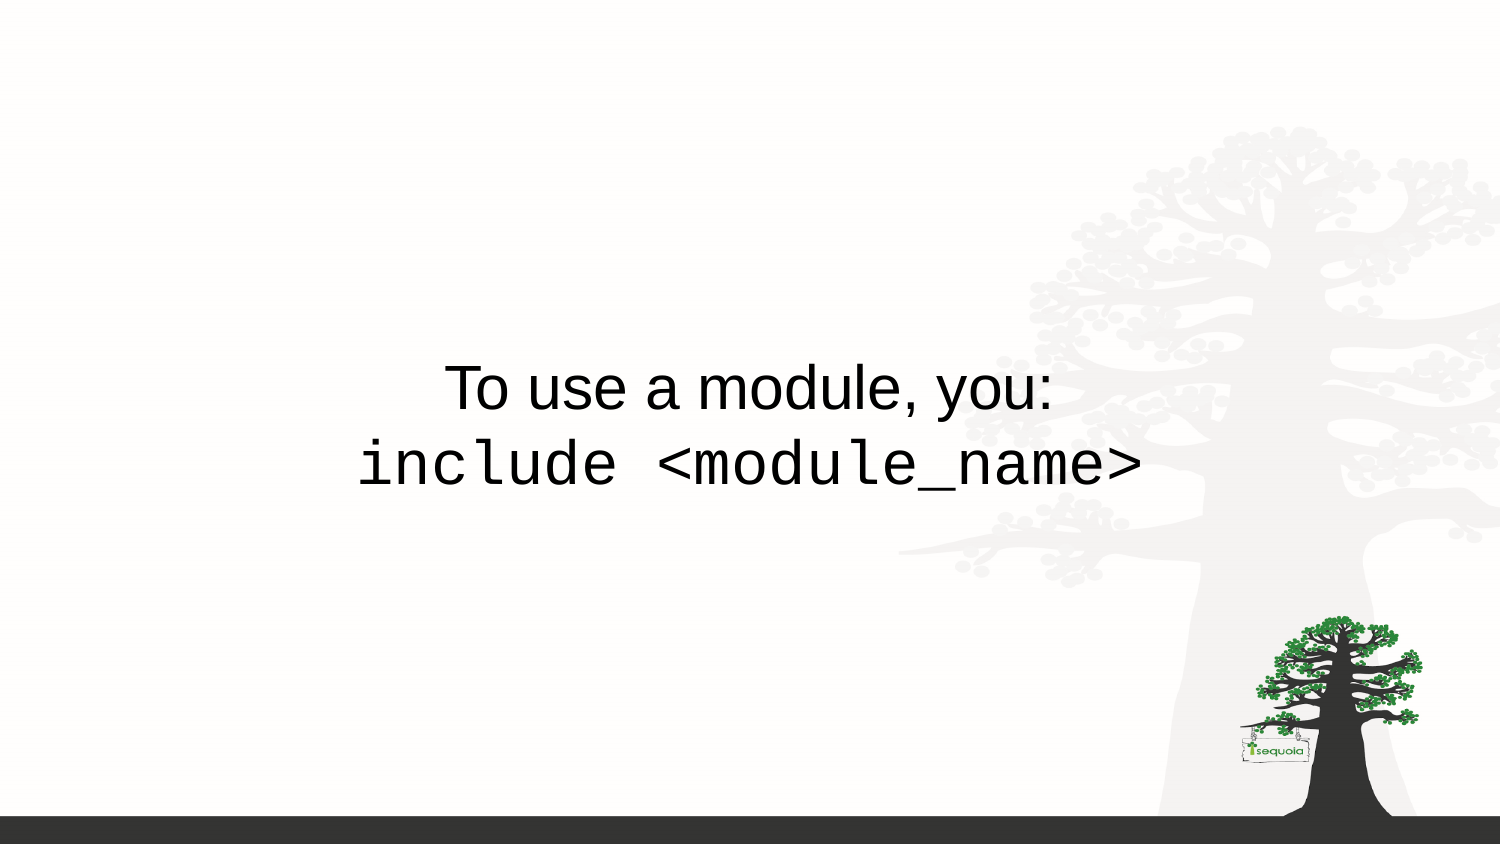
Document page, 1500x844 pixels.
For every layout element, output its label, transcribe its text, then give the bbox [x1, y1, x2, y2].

picture [0, 0, 1500, 844]
title To use a module, you: include <module_name> [51, 352, 1449, 491]
